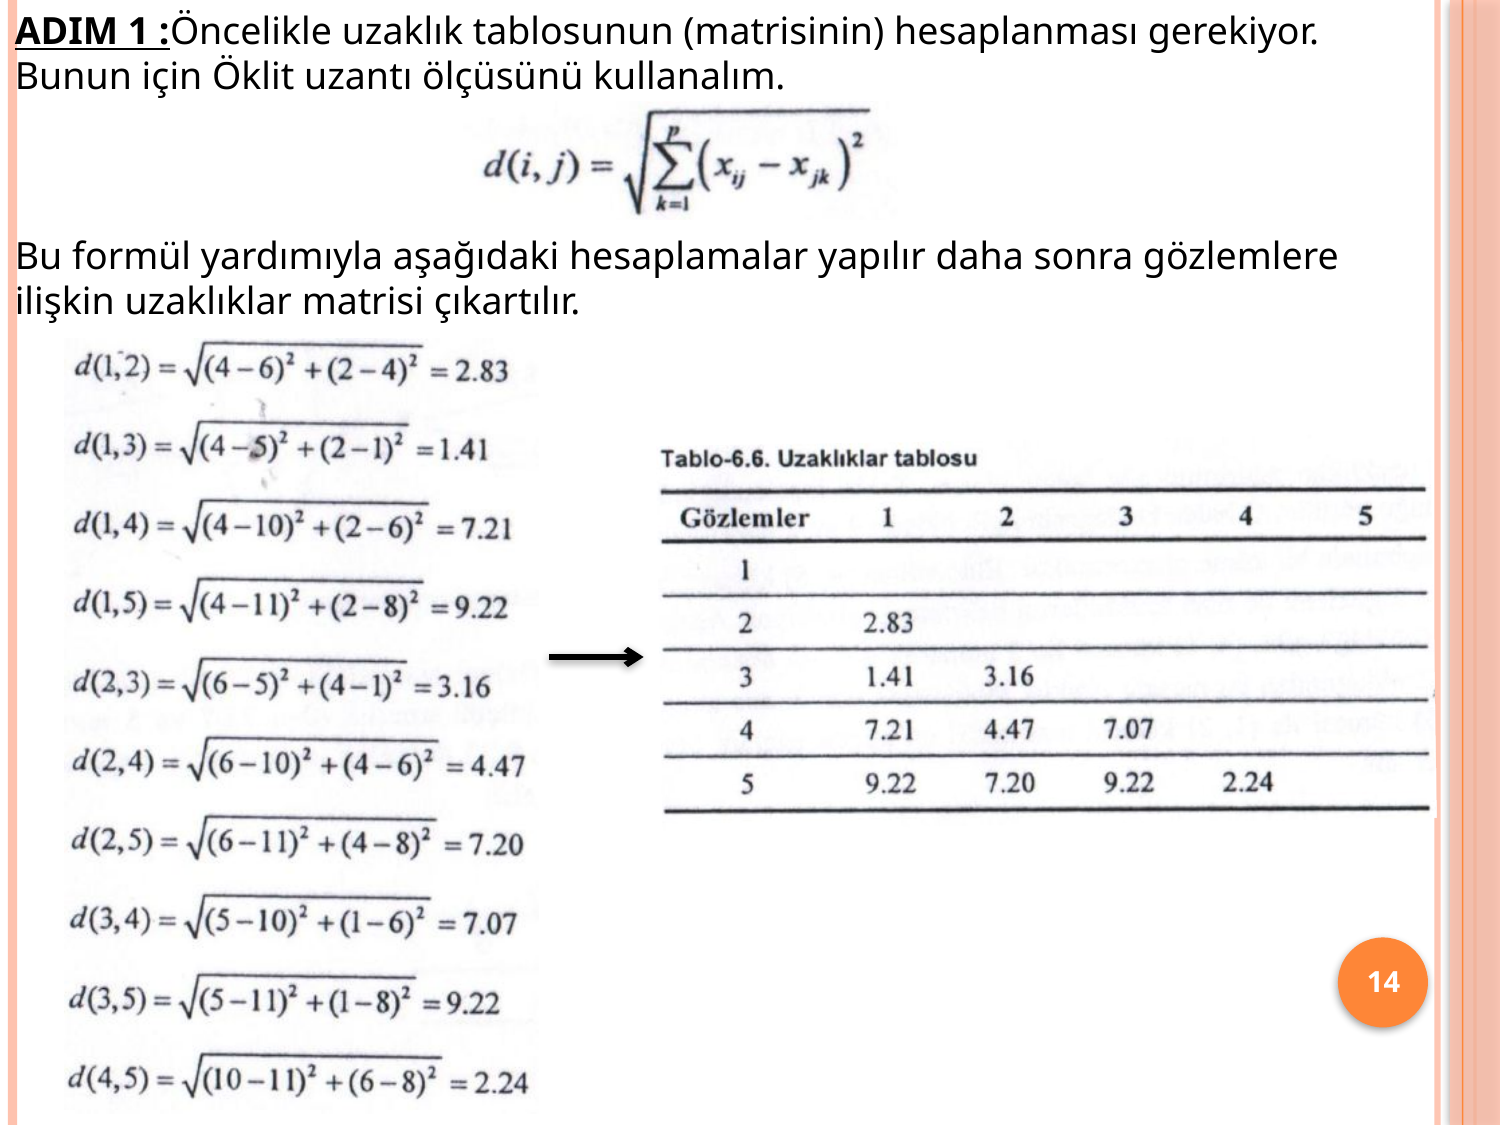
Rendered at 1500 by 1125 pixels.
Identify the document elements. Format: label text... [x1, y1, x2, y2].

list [64, 337, 540, 1114]
picture [657, 433, 1436, 831]
text_box ADIM 1 :Öncelikle uzaklık tablosunun (matrisinin) hesaplanması gerekiyor. Bunun için Öklit uzantı ölçüsünü kullanalım. Bu formül yardımıyla aşağıdaki hesaplamalar yapılır daha sonra gözlemlere ilişkin uzaklıklar matrisi çıkartılır. [0, 0, 1436, 330]
picture [454, 101, 898, 221]
slide_number 14 [1333, 940, 1434, 1027]
